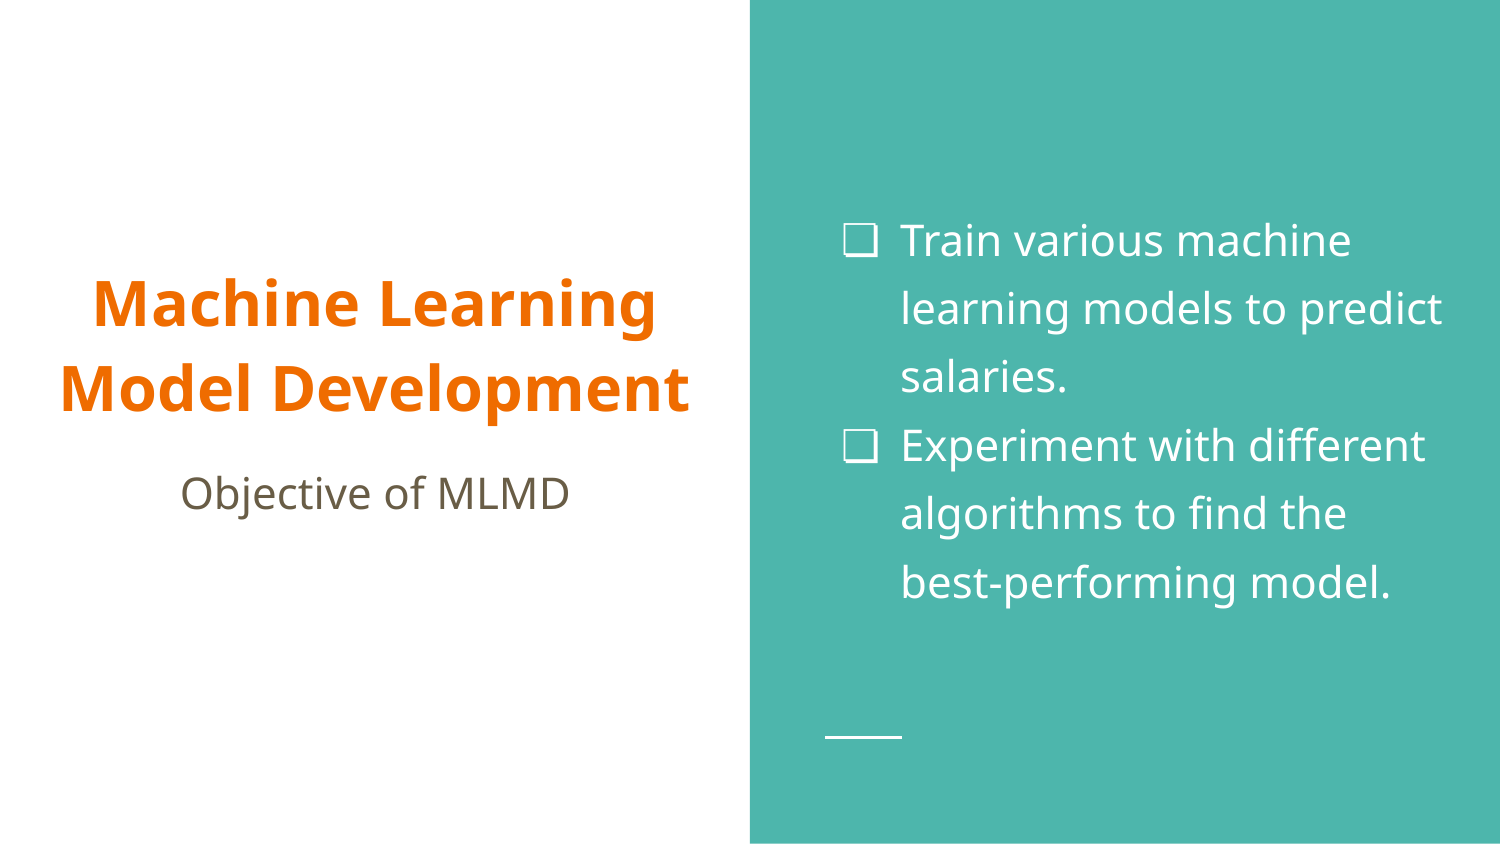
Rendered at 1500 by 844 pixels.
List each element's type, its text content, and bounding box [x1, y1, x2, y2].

title Machine Learning Model Development [43, 170, 708, 446]
subtitle Objective of MLMD [43, 447, 708, 650]
list Train various machine learning models to predict salaries. Experiment with different algorithms to find the best-performing model. [810, 86, 1474, 725]
